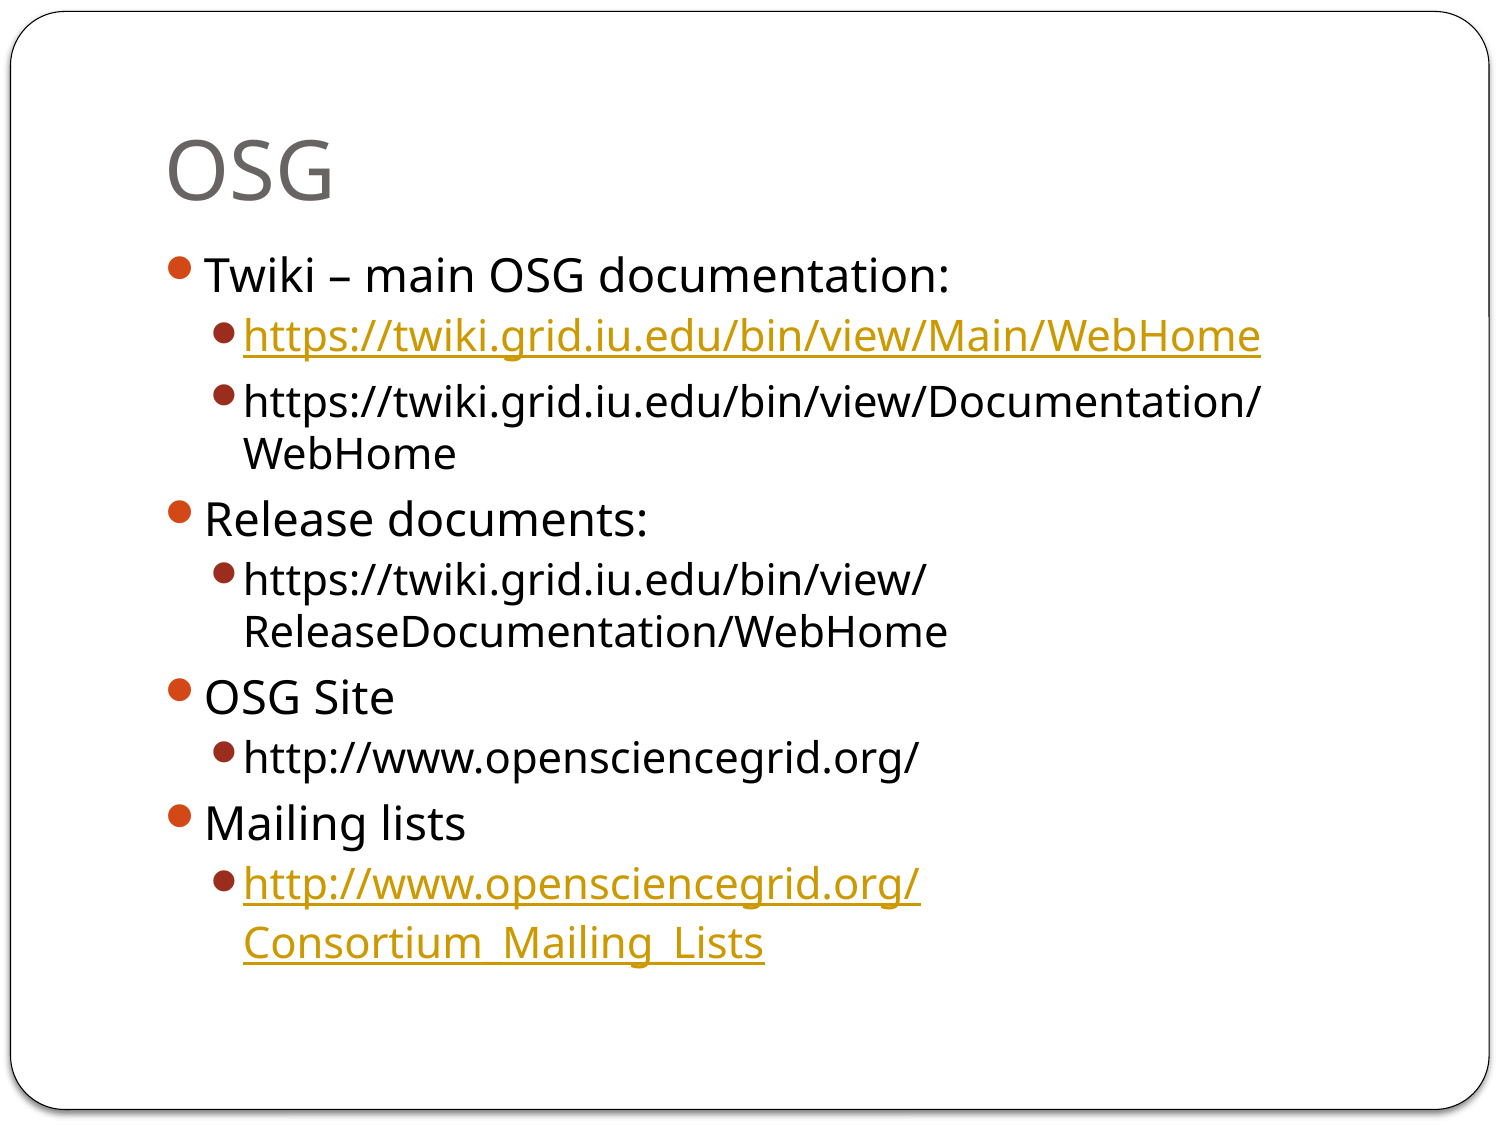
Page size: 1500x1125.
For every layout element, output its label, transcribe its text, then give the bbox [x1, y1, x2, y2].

list Twiki – main OSG documentation: https://twiki.grid.iu.edu/bin/view/Main/WebHome https://twiki.grid.iu.edu/bin/view/Documentation/WebHome Release documents: https://twiki.grid.iu.edu/bin/view/ReleaseDocumentation/WebHome OSG Site http://www.opensciencegrid.org/ Mailing lists http://www.opensciencegrid.org/Consortium_Mailing_Lists [150, 237, 1425, 988]
title OSG [150, 45, 1425, 233]
